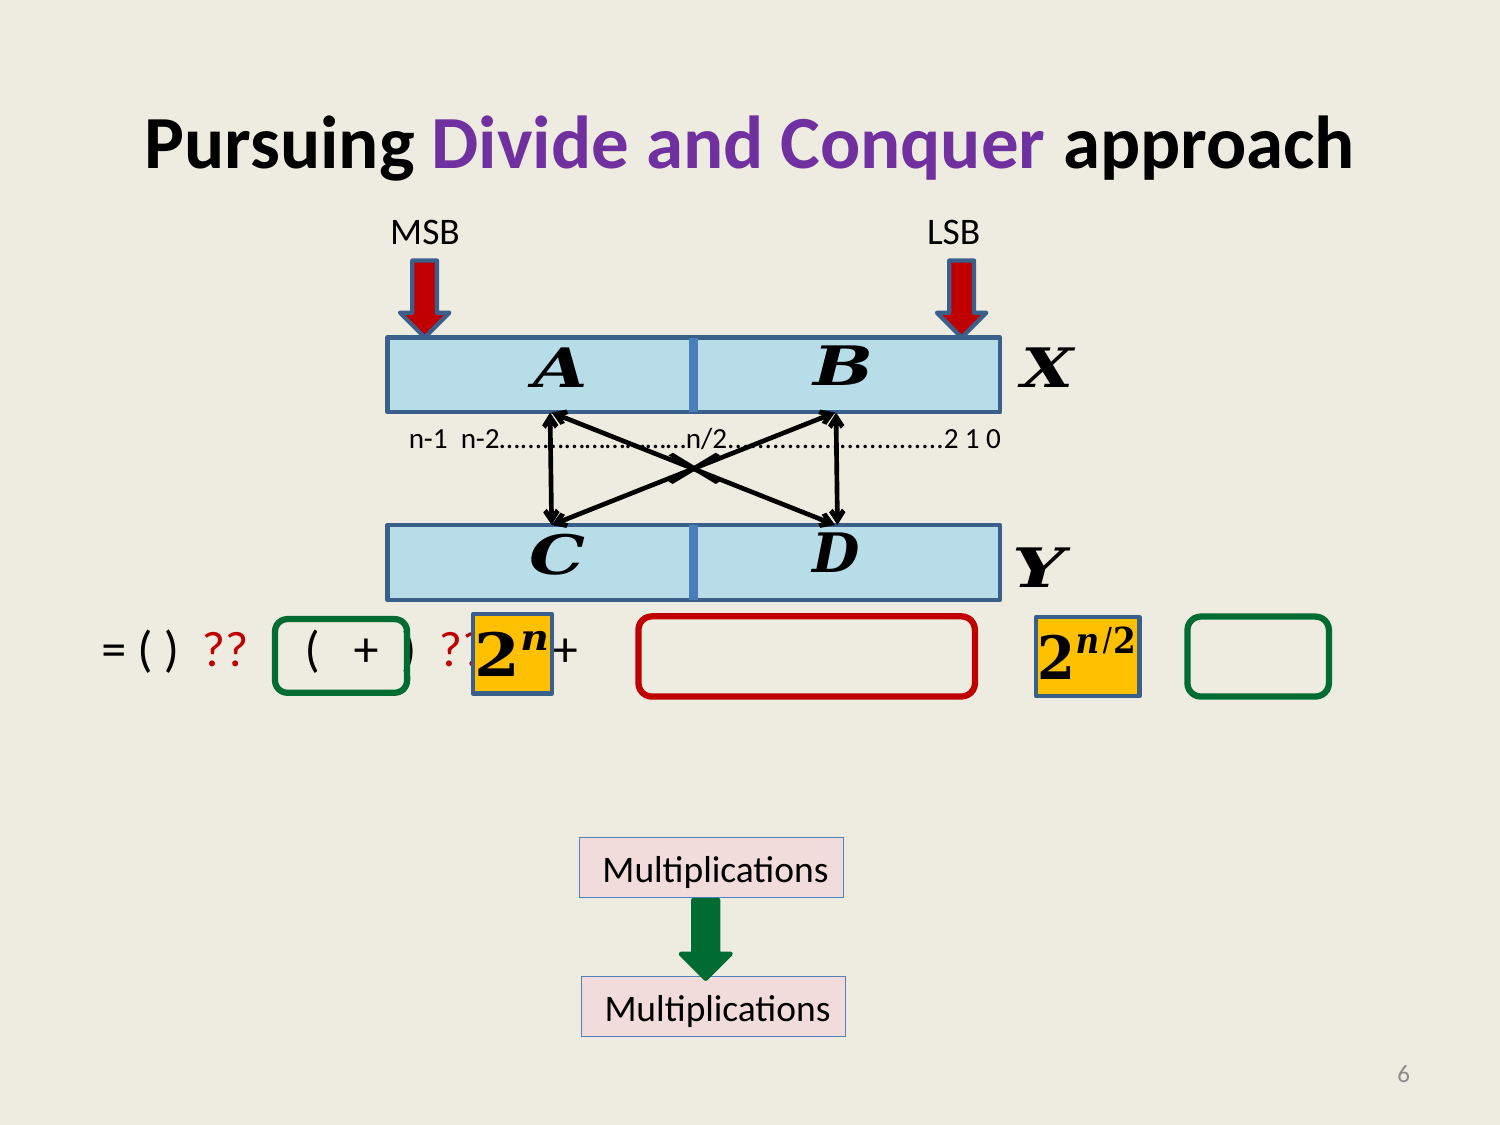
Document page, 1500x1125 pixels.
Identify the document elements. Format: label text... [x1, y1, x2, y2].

text_box [873, 335, 1002, 412]
slide_number 6 [1074, 1042, 1425, 1103]
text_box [524, 524, 864, 601]
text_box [374, 199, 476, 338]
text_box [385, 523, 525, 602]
text_box [1185, 614, 1332, 699]
text_box [385, 335, 526, 414]
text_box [524, 337, 876, 413]
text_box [911, 199, 997, 338]
text_box n-1 n-2…......………………n/2.............................2 1 0 [393, 412, 544, 463]
text_box [678, 897, 733, 981]
text_box [636, 614, 978, 699]
text_box [861, 523, 1002, 602]
title Pursuing Divide and Conquer approach [75, 45, 1425, 233]
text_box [551, 412, 836, 526]
text_box n-1 n-2…......………………n/2.............................2 1 0 [842, 412, 1018, 463]
text_box [272, 616, 410, 695]
